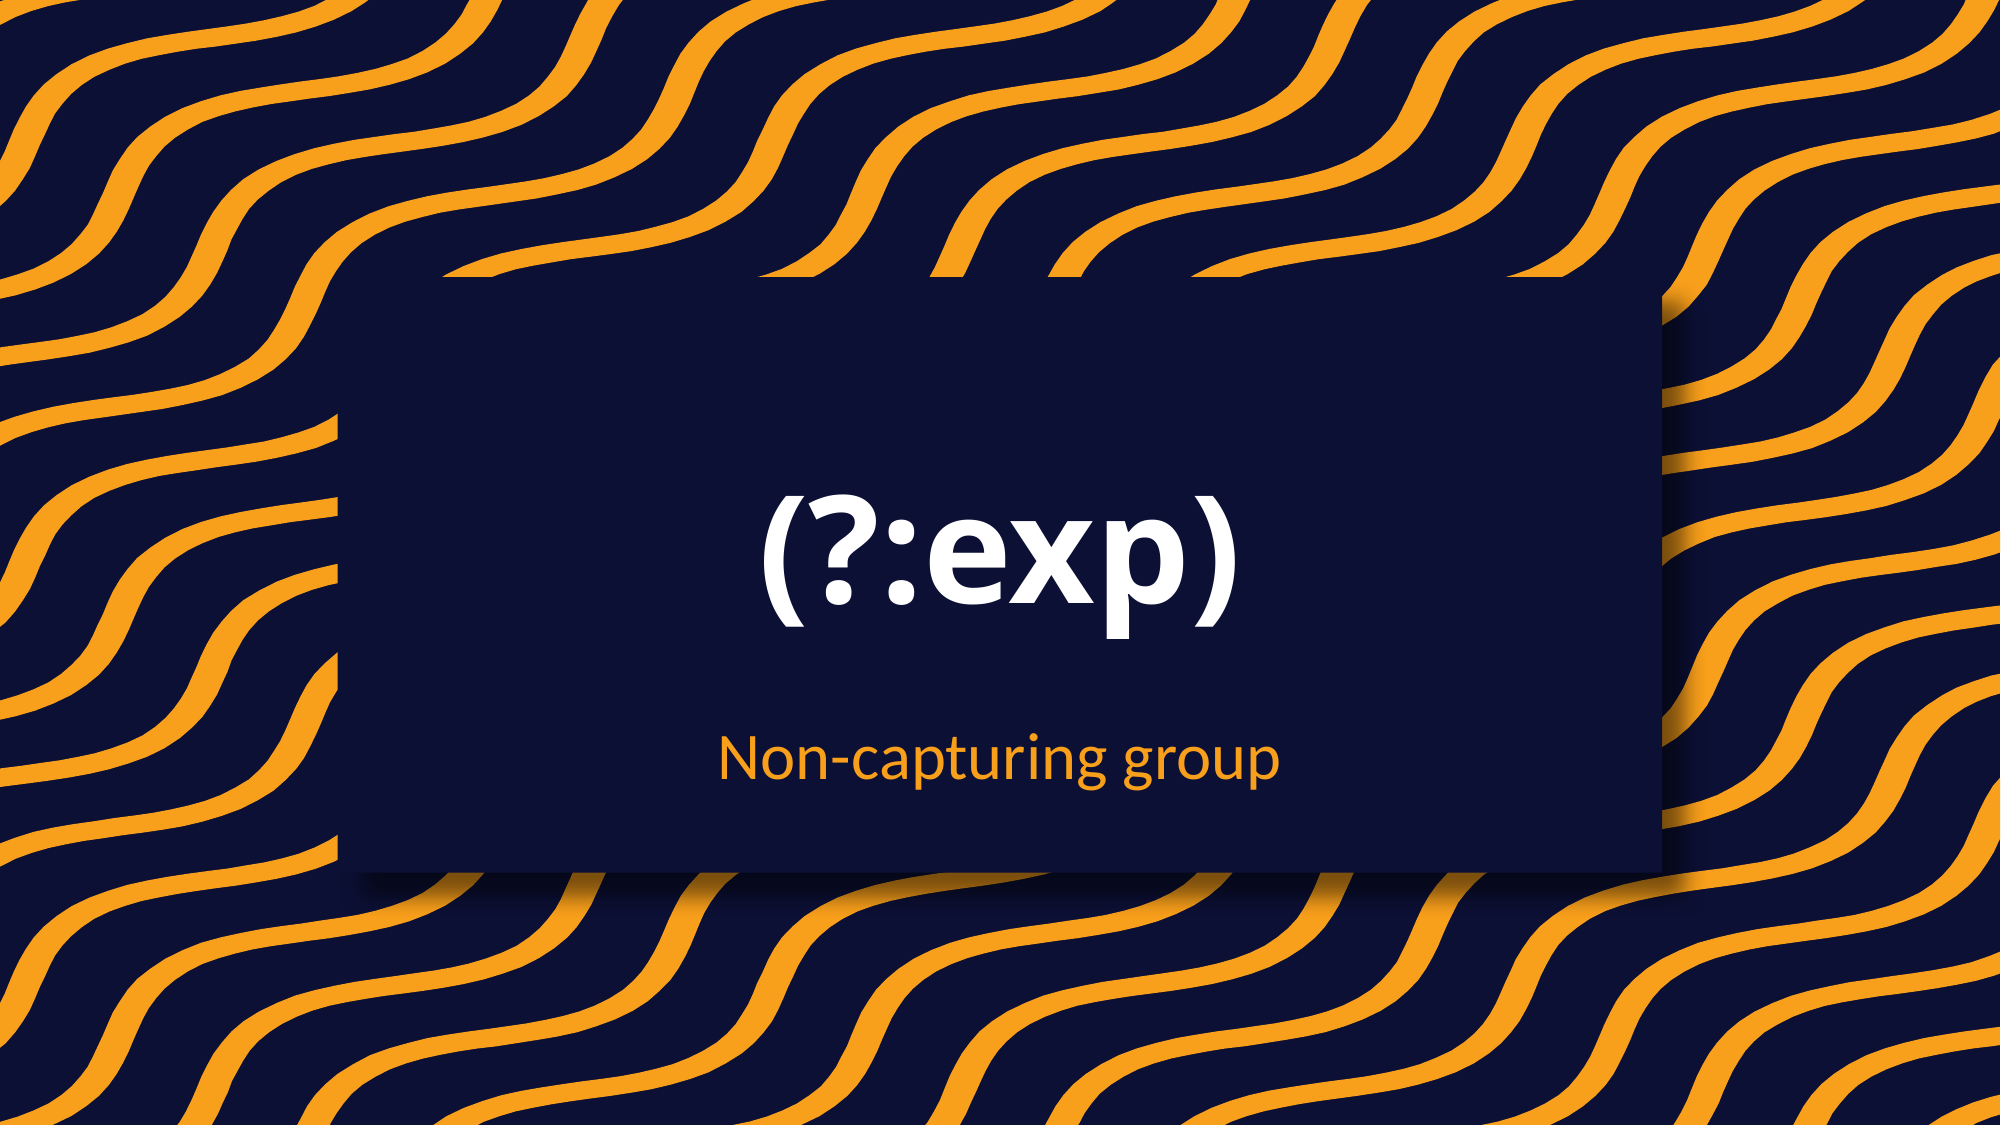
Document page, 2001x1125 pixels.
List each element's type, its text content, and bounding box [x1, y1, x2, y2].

subtitle Non-capturing group [337, 642, 1663, 873]
title (?:exp) [337, 277, 1663, 642]
